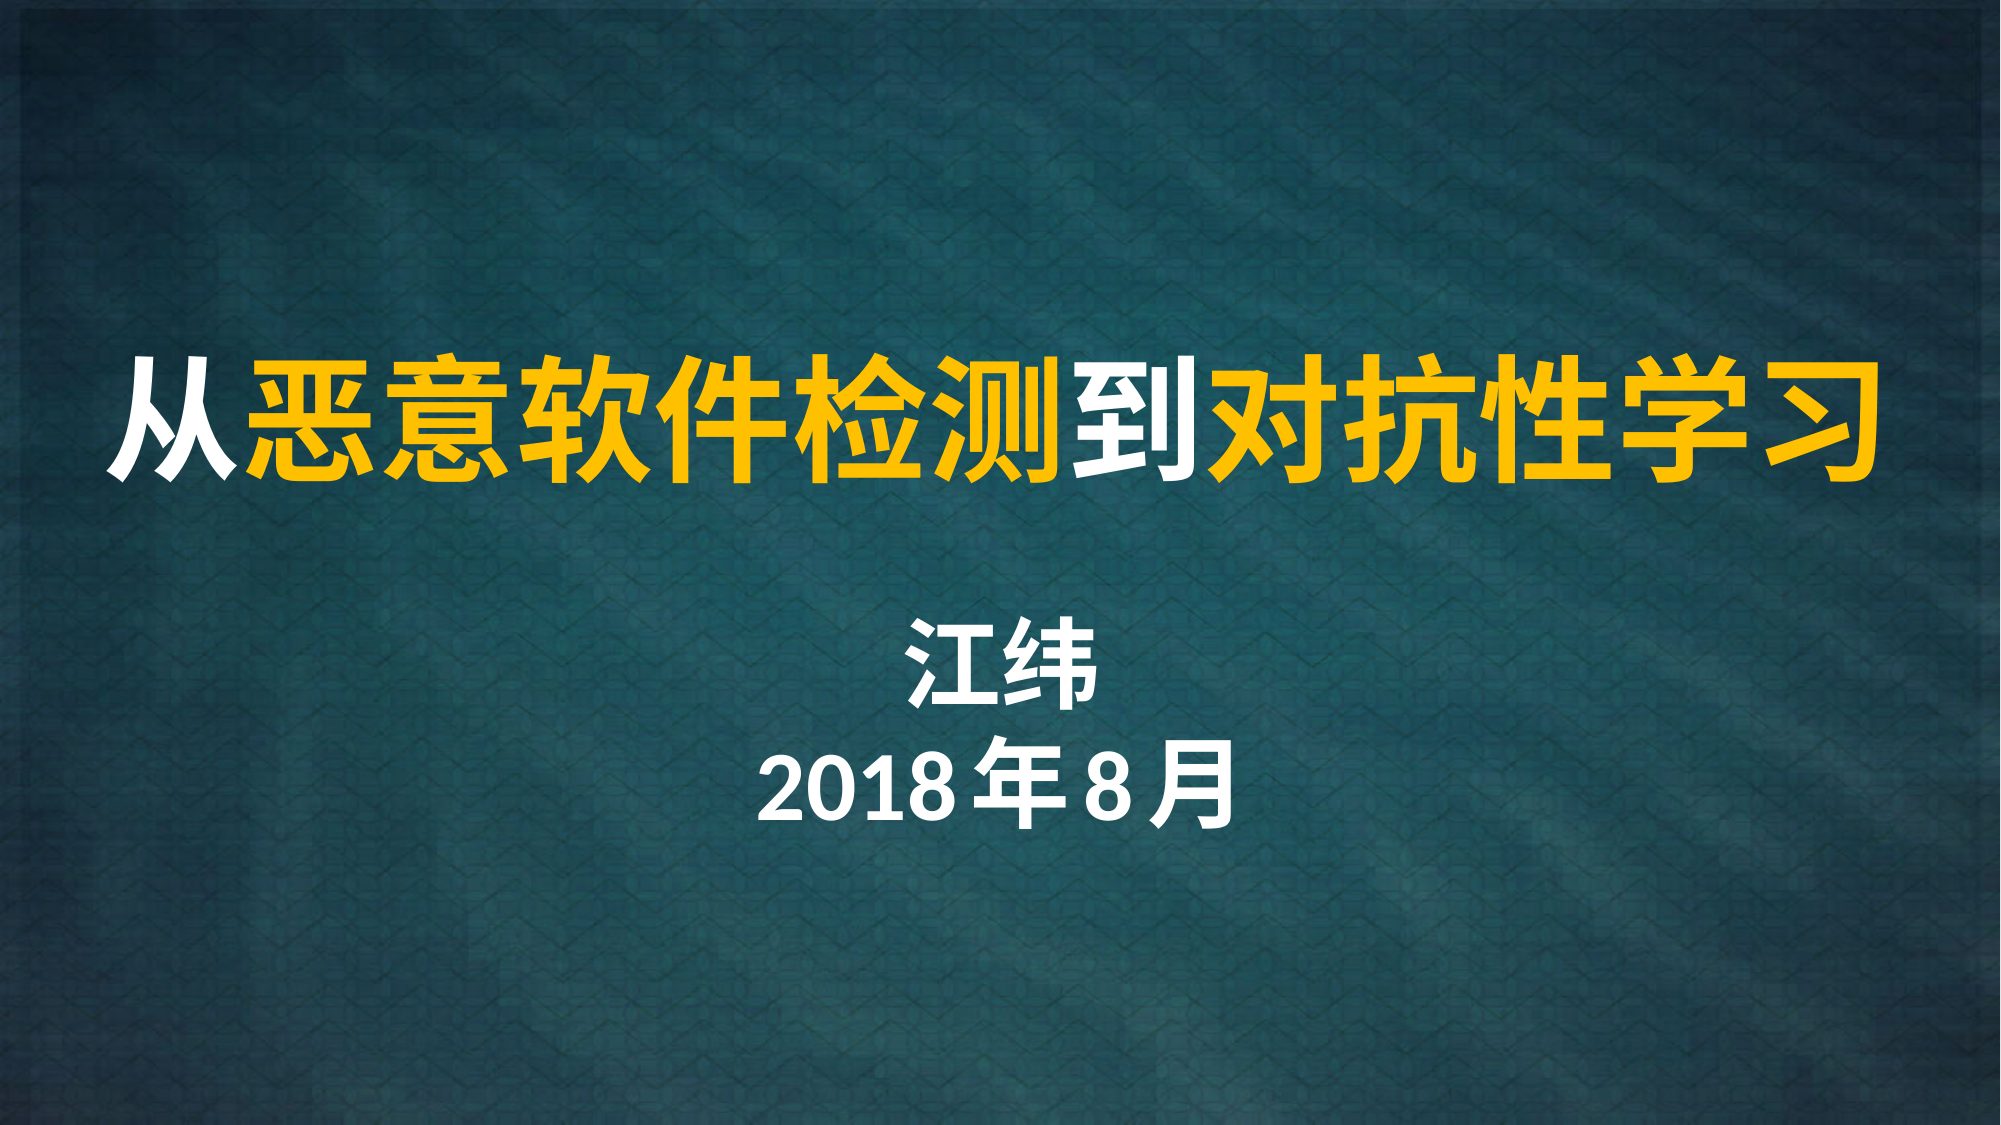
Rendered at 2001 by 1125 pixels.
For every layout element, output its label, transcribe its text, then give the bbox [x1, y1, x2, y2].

list 江纬 2018年8月 [673, 607, 1329, 852]
title 从恶意软件检测到对抗性学习 [78, 403, 1917, 615]
picture [0, 0, 2001, 1125]
